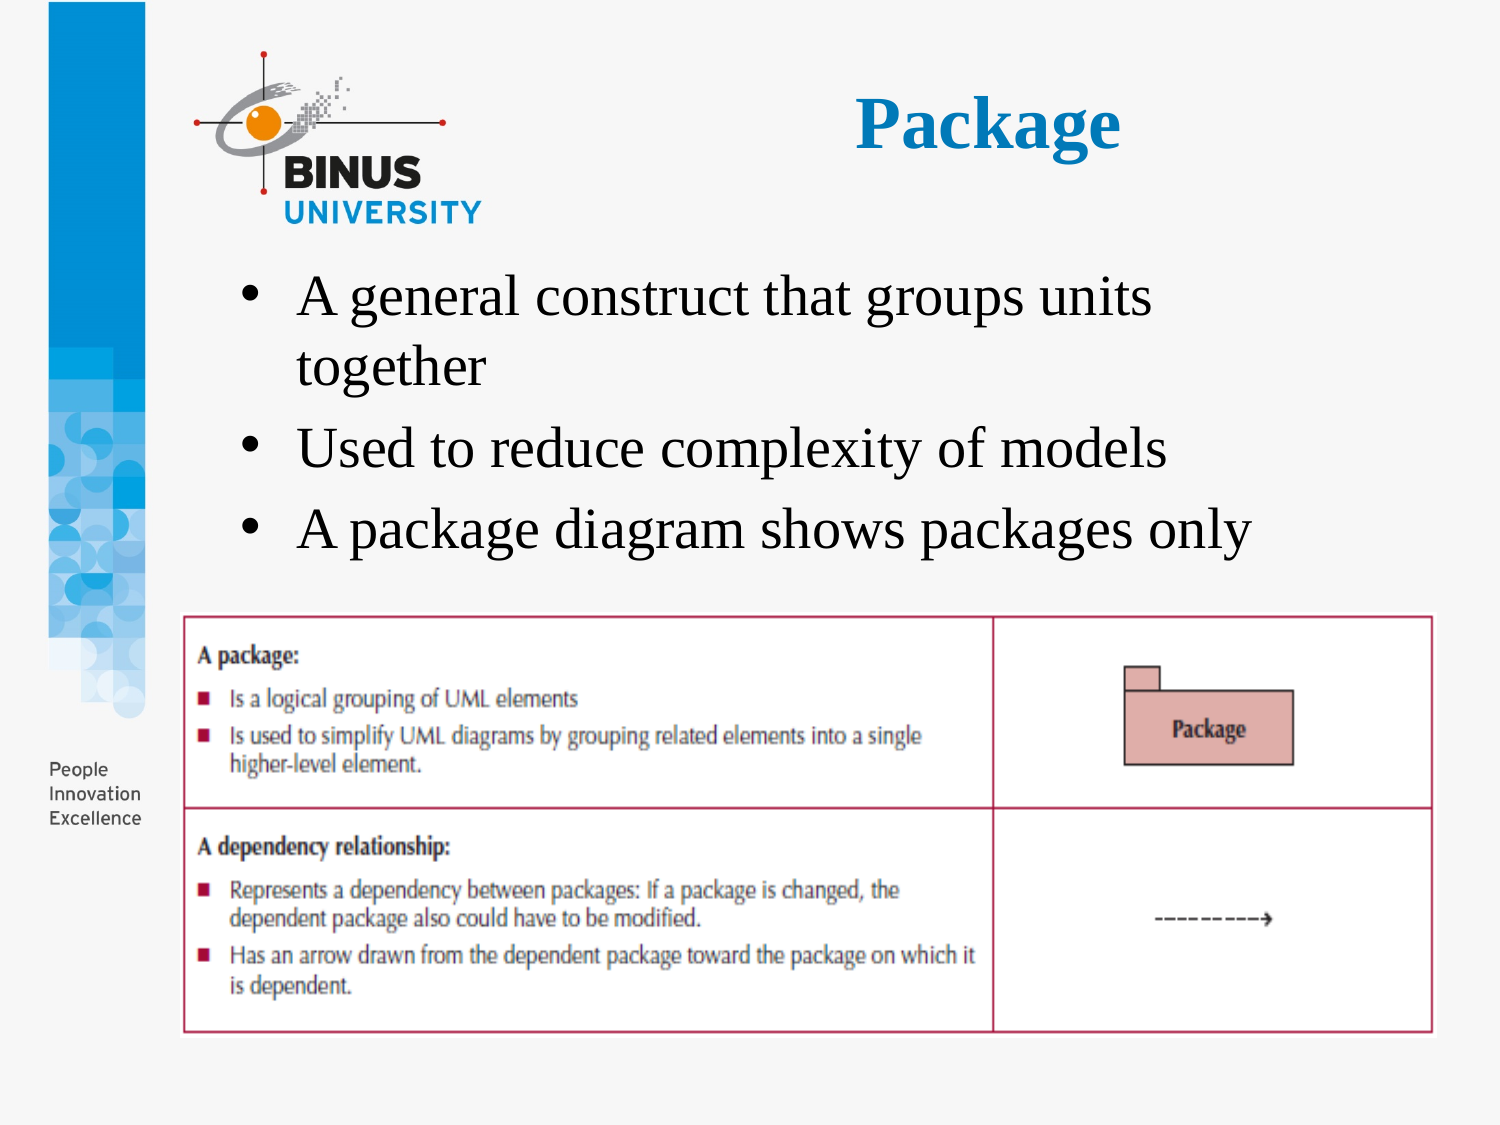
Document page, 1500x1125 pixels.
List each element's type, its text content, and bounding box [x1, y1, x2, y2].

picture [0, 0, 1500, 1038]
list A general construct that groups units together Used to reduce complexity of models A package diagram shows packages only [225, 249, 1350, 588]
title Package [515, 24, 1463, 213]
